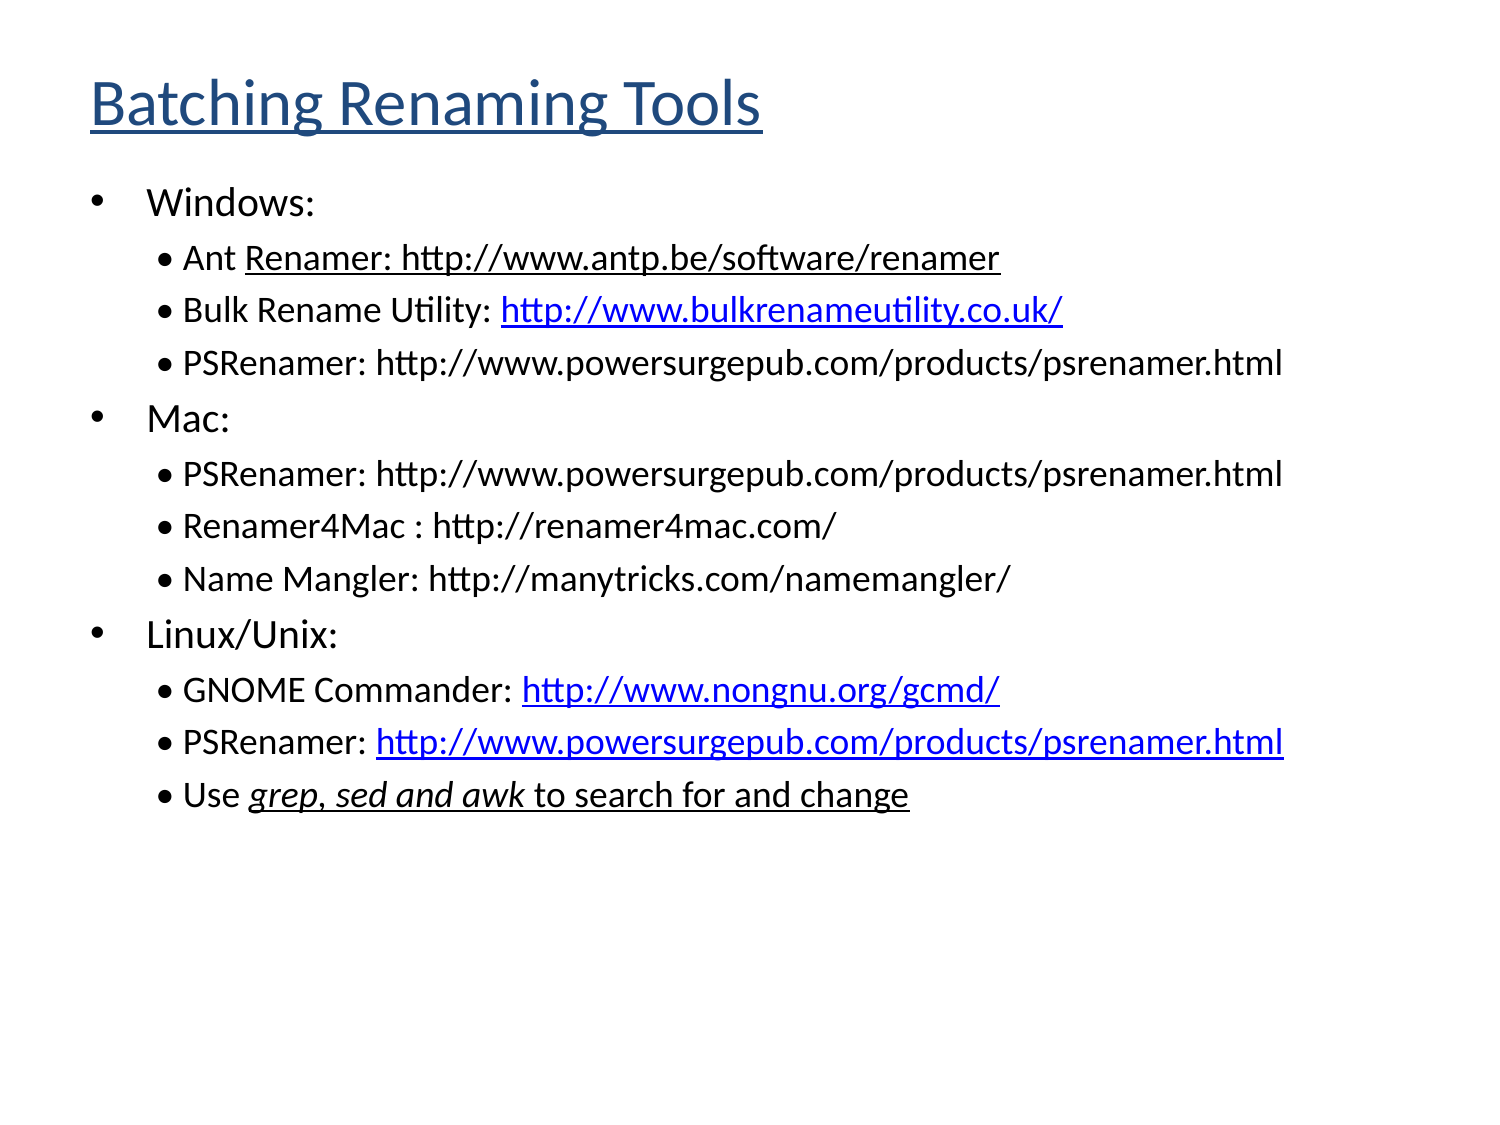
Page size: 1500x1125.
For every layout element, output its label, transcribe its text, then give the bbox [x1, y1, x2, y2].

title Batching Renaming Tools [75, 45, 1425, 167]
list Windows: • Ant Renamer: http://www.antp.be/software/renamer • Bulk Rename Utility: http://www.bulkrenameutility.co.uk/ • PSRenamer: http://www.powersurgepub.com/products/psrenamer.html Mac: • PSRenamer: http://www.powersurgepub.com/products/psrenamer.html • Renamer4Mac : http://renamer4mac.com/ • Name Mangler: http://manytricks.com/namemangler/ Linux/Unix: • GNOME Commander: http://www.nongnu.org/gcmd/ • PSRenamer: http://www.powersurgepub.com/products/psrenamer.html • Use grep, sed and awk to search for and change [75, 167, 1425, 1104]
